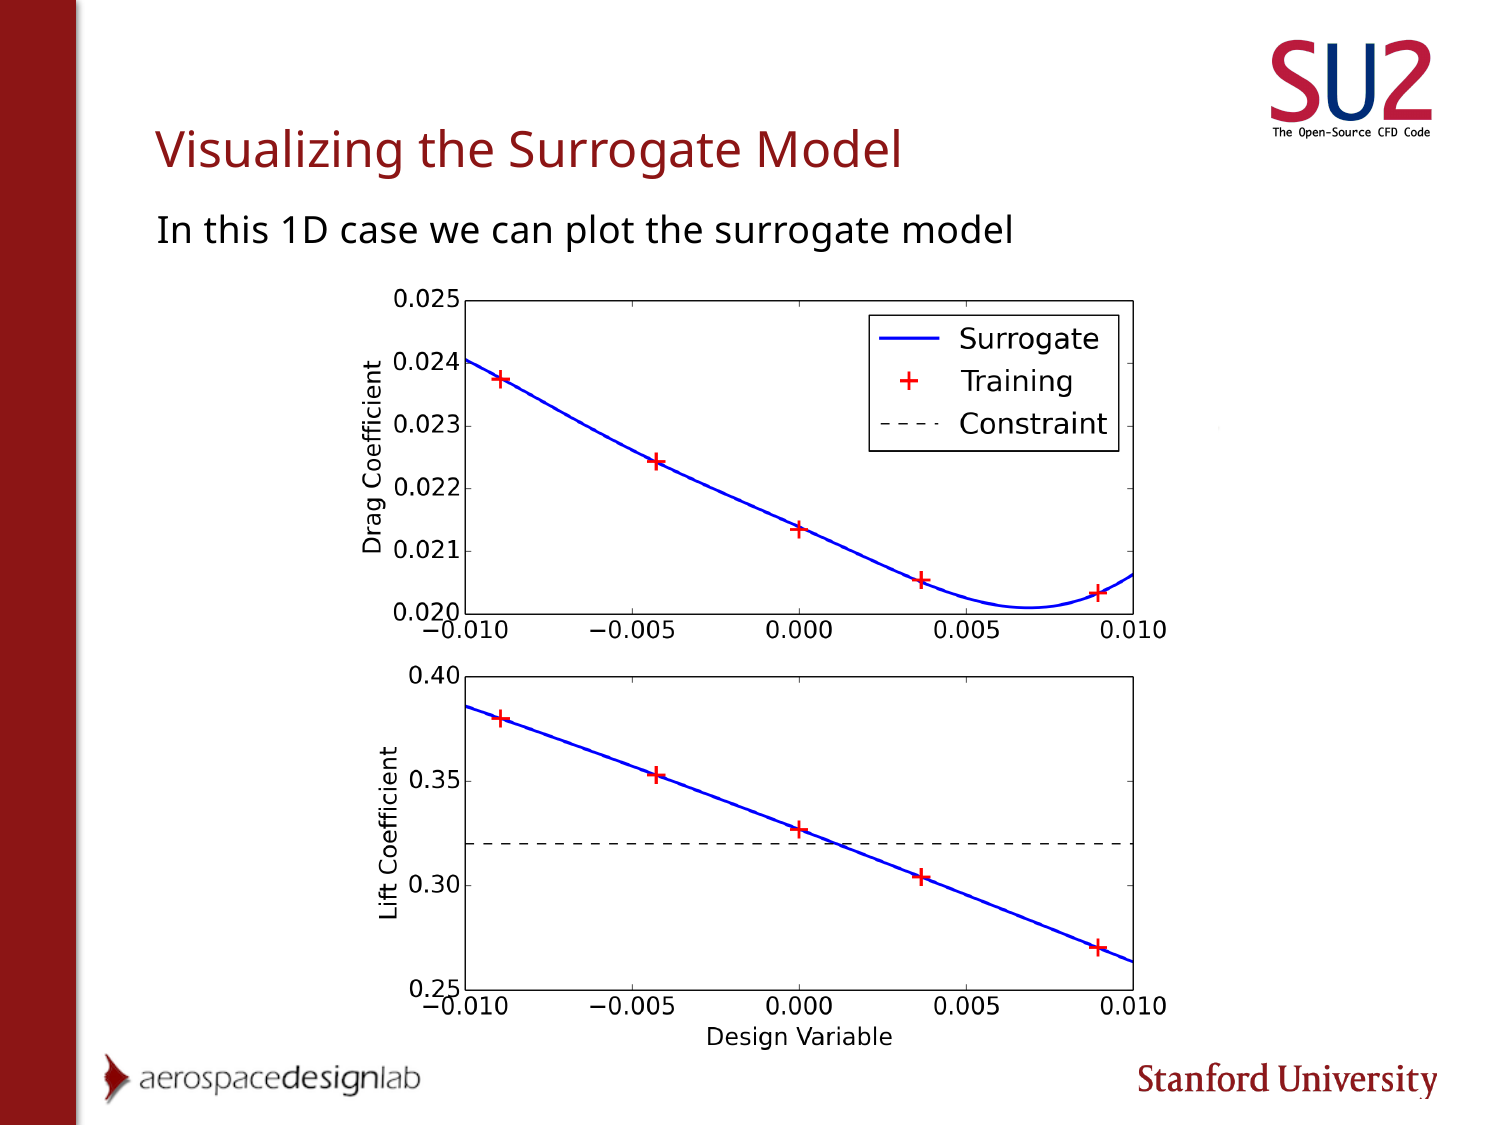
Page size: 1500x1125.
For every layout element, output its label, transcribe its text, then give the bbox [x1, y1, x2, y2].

title Visualizing the Surrogate Model [155, 78, 1420, 186]
picture [1268, 37, 1437, 140]
list In this 1D case we can plot the surrogate model [156, 198, 1421, 1021]
picture [99, 266, 1219, 1106]
